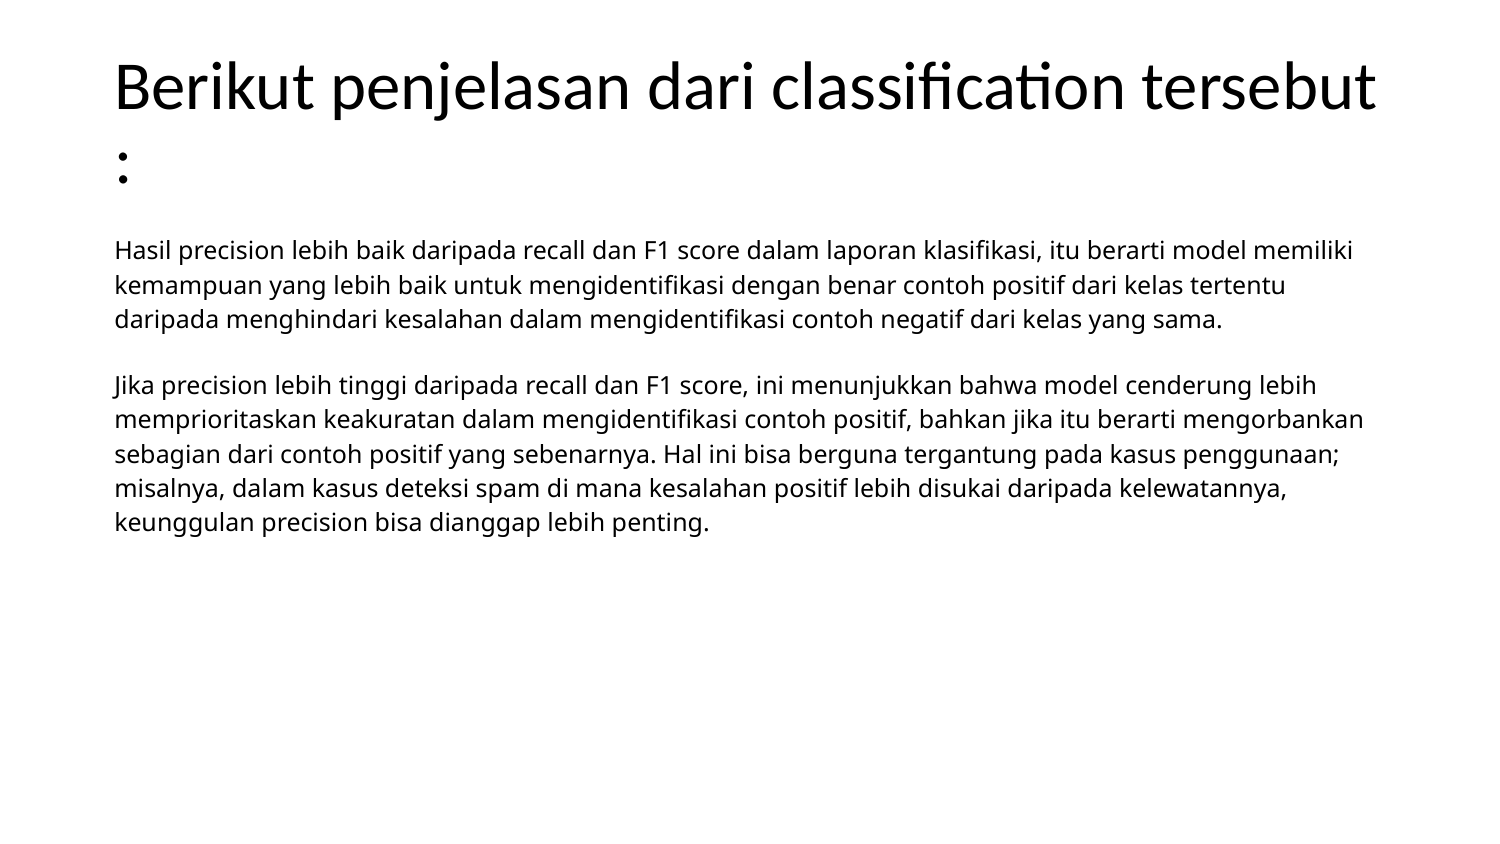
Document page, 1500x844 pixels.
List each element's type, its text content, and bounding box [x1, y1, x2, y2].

title Berikut penjelasan dari classification tersebut : [103, 44, 1397, 208]
list Hasil precision lebih baik daripada recall dan F1 score dalam laporan klasifikasi, itu berarti model memiliki kemampuan yang lebih baik untuk mengidentifikasi dengan benar contoh positif dari kelas tertentu daripada menghindari kesalahan dalam mengidentifikasi contoh negatif dari kelas yang sama. Jika precision lebih tinggi daripada recall dan F1 score, ini menunjukkan bahwa model cenderung lebih memprioritaskan keakuratan dalam mengidentifikasi contoh positif, bahkan jika itu berarti mengorbankan sebagian dari contoh positif yang sebenarnya. Hal ini bisa berguna tergantung pada kasus penggunaan; misalnya, dalam kasus deteksi spam di mana kesalahan positif lebih disukai daripada kelewatannya, keunggulan precision bisa dianggap lebih penting. [103, 224, 1397, 760]
